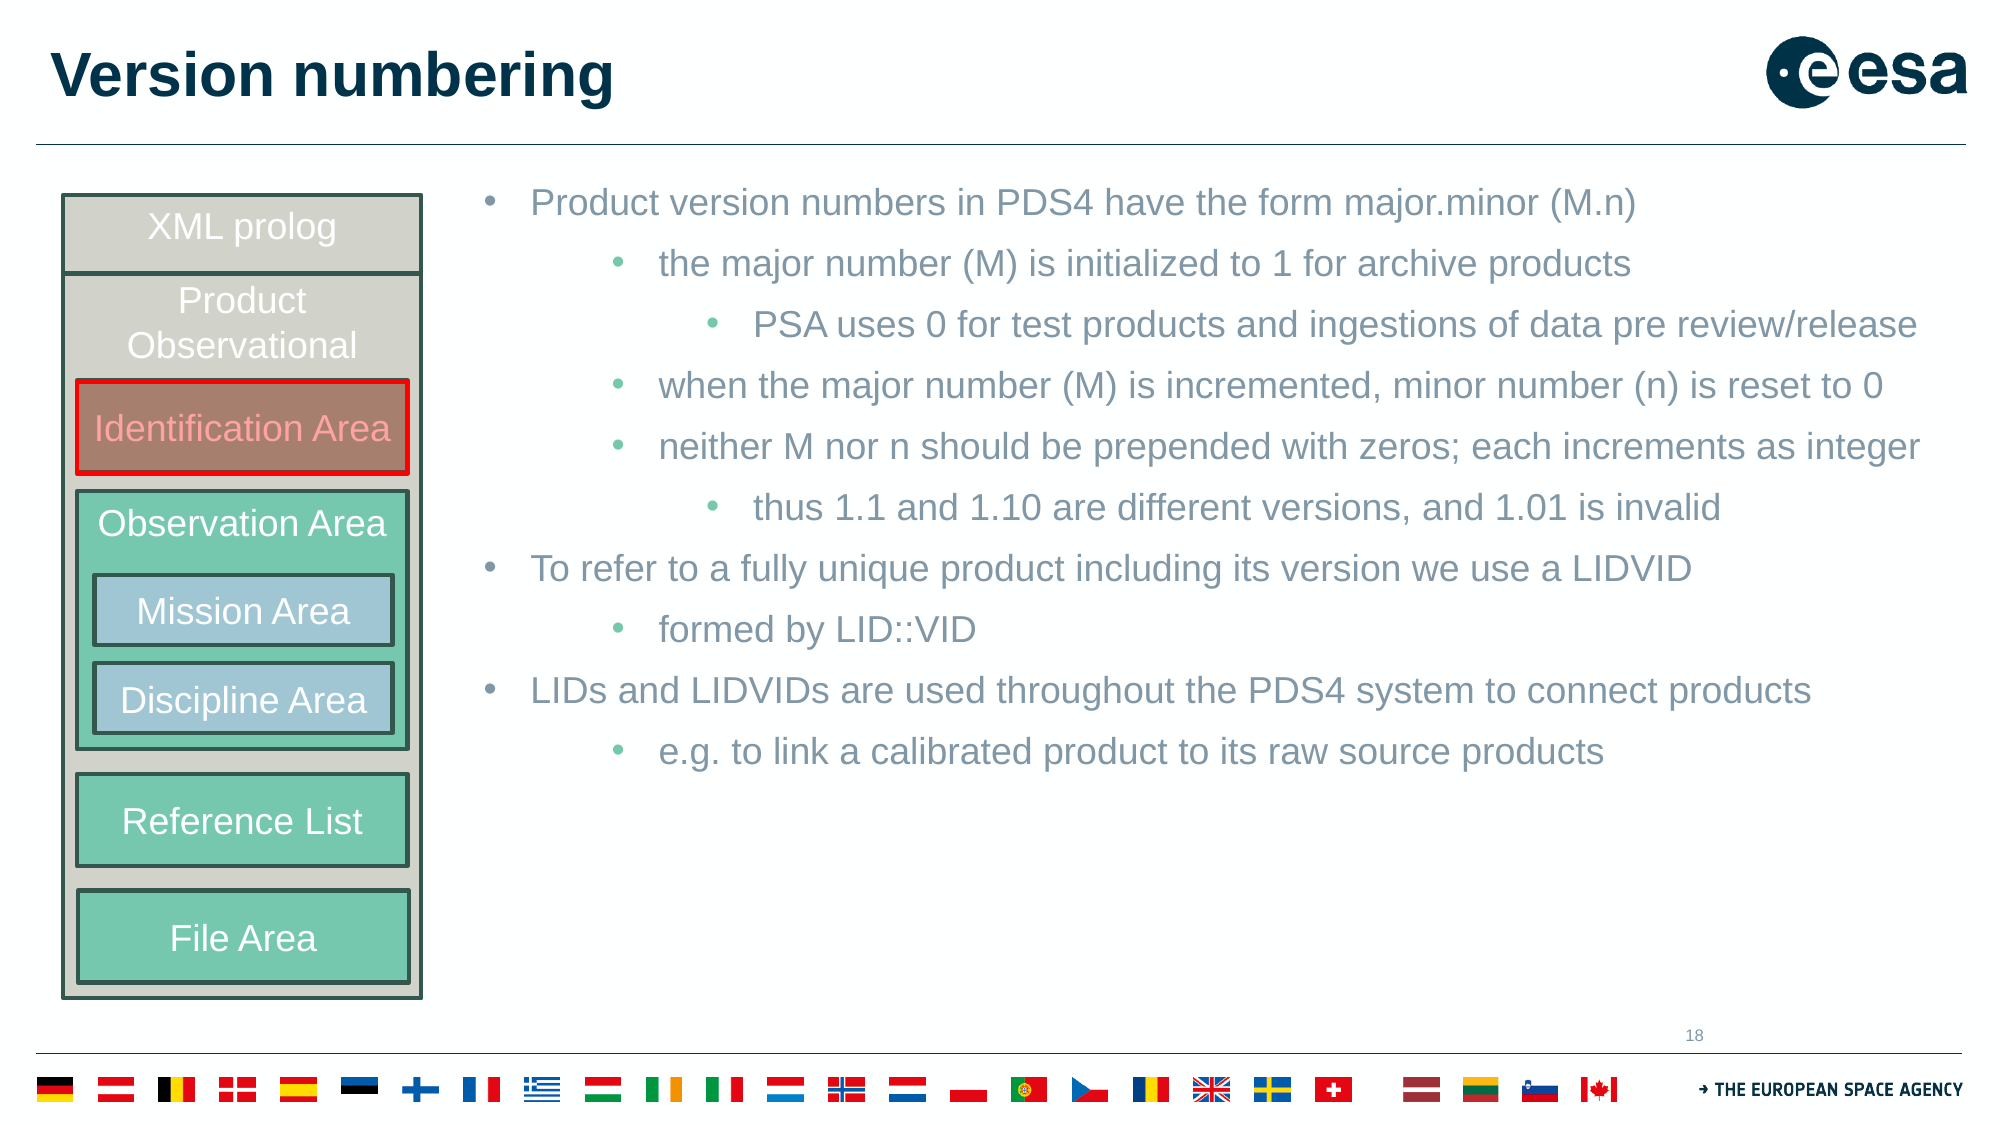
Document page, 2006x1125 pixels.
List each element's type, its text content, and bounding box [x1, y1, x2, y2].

picture [280, 1077, 317, 1102]
title Version numbering [35, 25, 1694, 119]
picture [463, 1077, 500, 1102]
picture [646, 1077, 682, 1102]
picture [219, 1077, 256, 1102]
picture [402, 1077, 439, 1102]
picture [950, 1077, 987, 1102]
picture [1072, 1077, 1108, 1102]
picture [524, 1077, 560, 1102]
picture [767, 1077, 804, 1102]
text_box Product Observational [61, 276, 423, 1000]
picture [828, 1077, 865, 1102]
picture [1403, 1077, 1440, 1102]
picture [1694, 0, 2006, 180]
text_box Discipline Area [92, 661, 395, 735]
text_box Reference List [75, 772, 410, 868]
picture [1522, 1077, 1558, 1102]
picture [1011, 1077, 1047, 1102]
text_box File Area [76, 888, 411, 985]
picture [37, 1077, 73, 1102]
picture [1696, 1080, 1966, 1098]
picture [706, 1077, 743, 1102]
picture [585, 1077, 621, 1102]
picture [98, 1077, 134, 1102]
picture [1581, 1077, 1617, 1102]
picture [341, 1077, 378, 1102]
picture [1254, 1077, 1291, 1102]
picture [1315, 1077, 1352, 1102]
text_box Mission Area [92, 573, 395, 647]
text_box [75, 379, 410, 476]
text_box Observation Area [75, 489, 410, 751]
picture [889, 1077, 926, 1102]
picture [1193, 1077, 1230, 1102]
text_box XML prolog [61, 193, 423, 276]
picture [1133, 1077, 1169, 1102]
picture [158, 1077, 195, 1102]
list Product version numbers in PDS4 have the form major.minor (M.n) the major number (M) is initialized to 1 for archive products PSA uses 0 for test products and ingestions of data pre review/release when the major number (M) is incremented, minor number (n) is reset to 0 neither M nor n should be prepended with zeros; each increments as integer thus 1.1 and 1.10 are different versions, and 1.01 is invalid To refer to a fully unique product including its version we use a LIDVID formed by LID::VID LIDs and LIDVIDs are used throughout the PDS4 system to connect products e.g. to link a calibrated product to its raw source products [468, 161, 1966, 1019]
